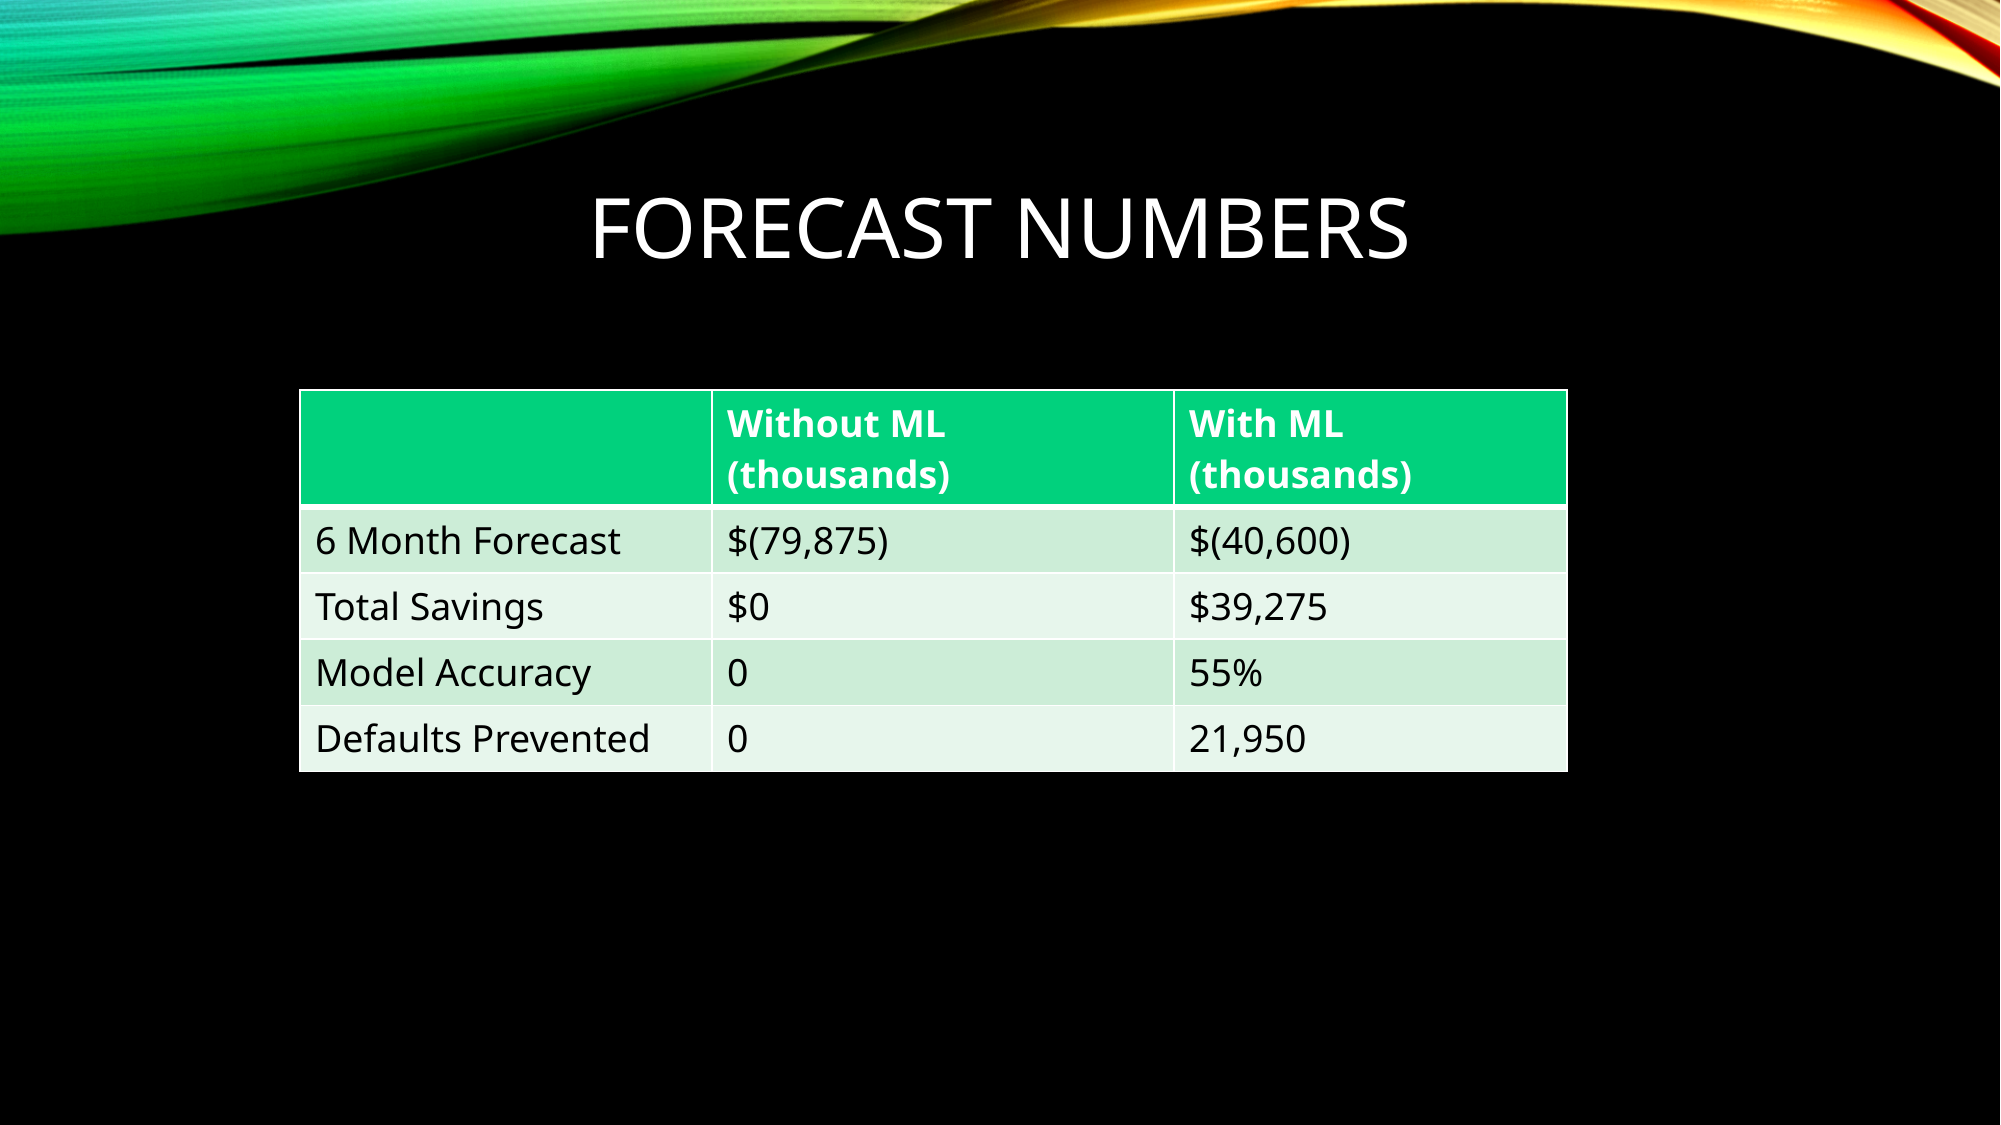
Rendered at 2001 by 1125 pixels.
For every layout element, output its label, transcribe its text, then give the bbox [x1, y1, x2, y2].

table_cell Model Accuracy [301, 640, 711, 705]
table_header With ML (thousands) [1175, 391, 1566, 504]
table_cell $(40,600) [1175, 510, 1566, 572]
table_cell 21,950 [1175, 706, 1566, 771]
table_cell Defaults Prevented [301, 706, 711, 771]
table_cell $(79,875) [713, 510, 1173, 572]
table_cell 0 [713, 706, 1173, 771]
table_cell 0 [713, 640, 1173, 705]
table_cell 55% [1175, 640, 1566, 705]
picture [0, 0, 2000, 237]
table_header [301, 391, 711, 504]
table_header Without ML (thousands) [713, 391, 1173, 504]
table_cell $0 [713, 574, 1173, 638]
title Forecast Numbers [112, 125, 1888, 338]
table_cell $39,275 [1175, 574, 1566, 638]
table_cell 6 Month Forecast [301, 510, 711, 572]
table_cell Total Savings [301, 574, 711, 638]
